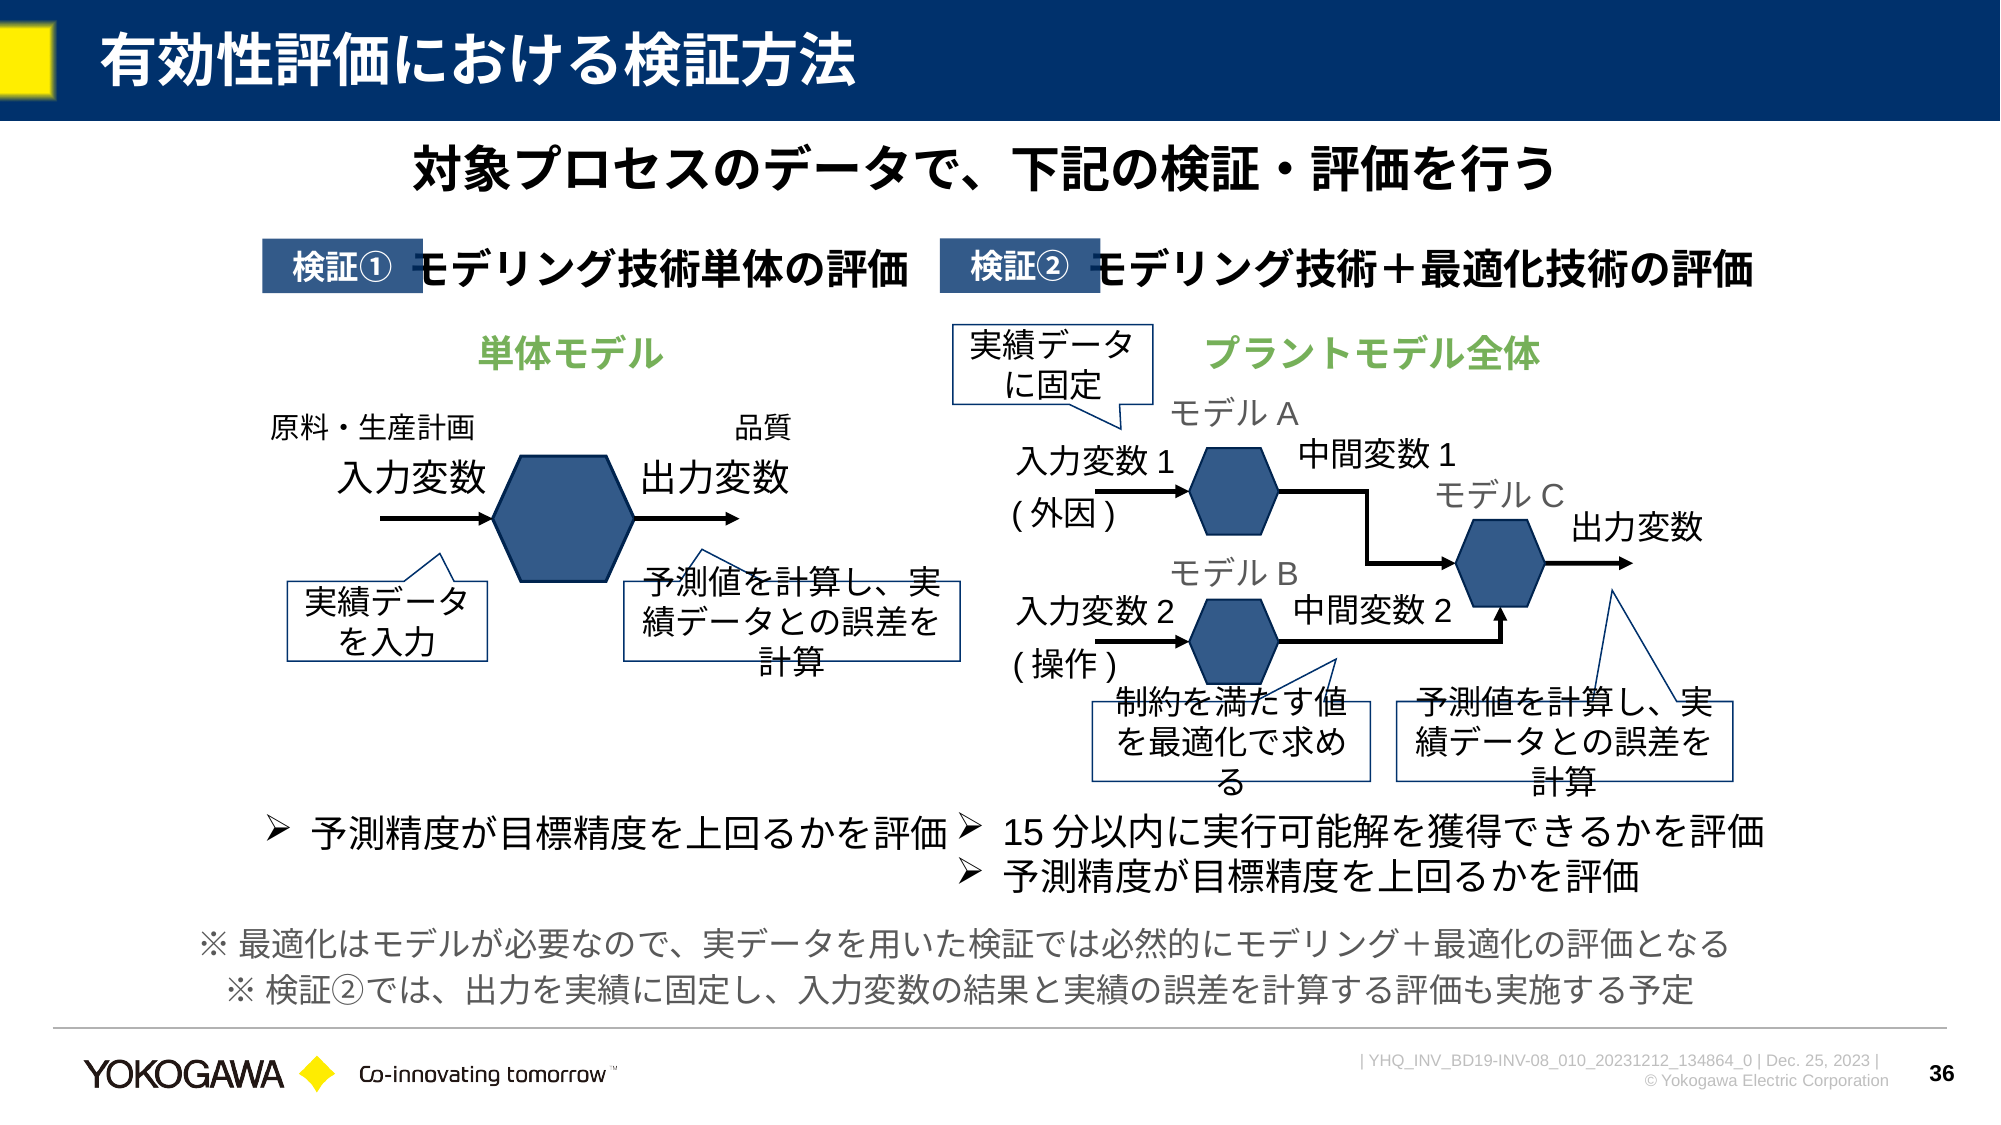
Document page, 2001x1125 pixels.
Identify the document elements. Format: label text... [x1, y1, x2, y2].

text_box 予測精度が目標精度を上回るかを評価 [249, 802, 940, 863]
text_box 検証① [262, 238, 423, 294]
text_box [1188, 600, 1279, 685]
text_box プラントモデル全体 [1188, 322, 1556, 383]
text_box 予測値を計算し、実績データとの誤差を計算 [622, 547, 962, 663]
text_box モデルC [1418, 466, 1580, 522]
text_box 予測値を計算し、実績データとの誤差を計算 [1395, 587, 1734, 783]
text_box 入力変数2 [1000, 582, 1190, 638]
slide_number 36 [1904, 1042, 1970, 1103]
title 有効性評価における検証方法 [84, 20, 1955, 106]
picture [83, 1055, 617, 1093]
text_box (外因) [996, 484, 1131, 540]
text_box 実績データを入力 [286, 551, 489, 663]
text_box (操作) [997, 635, 1132, 691]
text_box 対象プロセスのデータで、下記の検証・評価を行う [278, 130, 1695, 206]
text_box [1278, 606, 1501, 642]
text_box ※最適化はモデルが必要なので、実データを用いた検証では必然的にモデリング＋最適化の評価となる [182, 915, 1747, 970]
text_box ※検証②では、出力を実績に固定し、入力変数の結果と実績の誤差を計算する評価も実施する予定 [209, 961, 1710, 1017]
text_box 単体モデル [462, 322, 680, 383]
text_box 入力変数1 [1000, 432, 1190, 488]
picture [0, 6, 69, 115]
text_box モデルB [1154, 544, 1314, 600]
text_box [1188, 447, 1279, 536]
text_box 15分以内に実行可能解を獲得できるかを評価 予測精度が目標精度を上回るかを評価 [940, 800, 1780, 906]
text_box 原料・生産計画 [256, 401, 491, 452]
text_box モデルA [1154, 384, 1314, 440]
text_box 制約を満たす値を最適化で求める [1091, 657, 1372, 783]
text_box 実績データに固定 [951, 323, 1154, 431]
text_box 中間変数1 [1282, 426, 1472, 481]
text_box モデリング技術＋最適化技術の評価 [1071, 235, 1770, 301]
text_box 出力変数 [624, 446, 805, 507]
text_box [492, 455, 635, 583]
text_box [1454, 522, 1547, 608]
text_box モデリング技術単体の評価 [393, 235, 925, 301]
text_box 出力変数 [1555, 498, 1719, 554]
text_box 品質 [719, 401, 809, 452]
text_box 入力変数 [322, 446, 502, 507]
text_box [1278, 491, 1456, 564]
text_box 検証② [939, 238, 1101, 293]
text_box 中間変数2 [1278, 582, 1468, 606]
